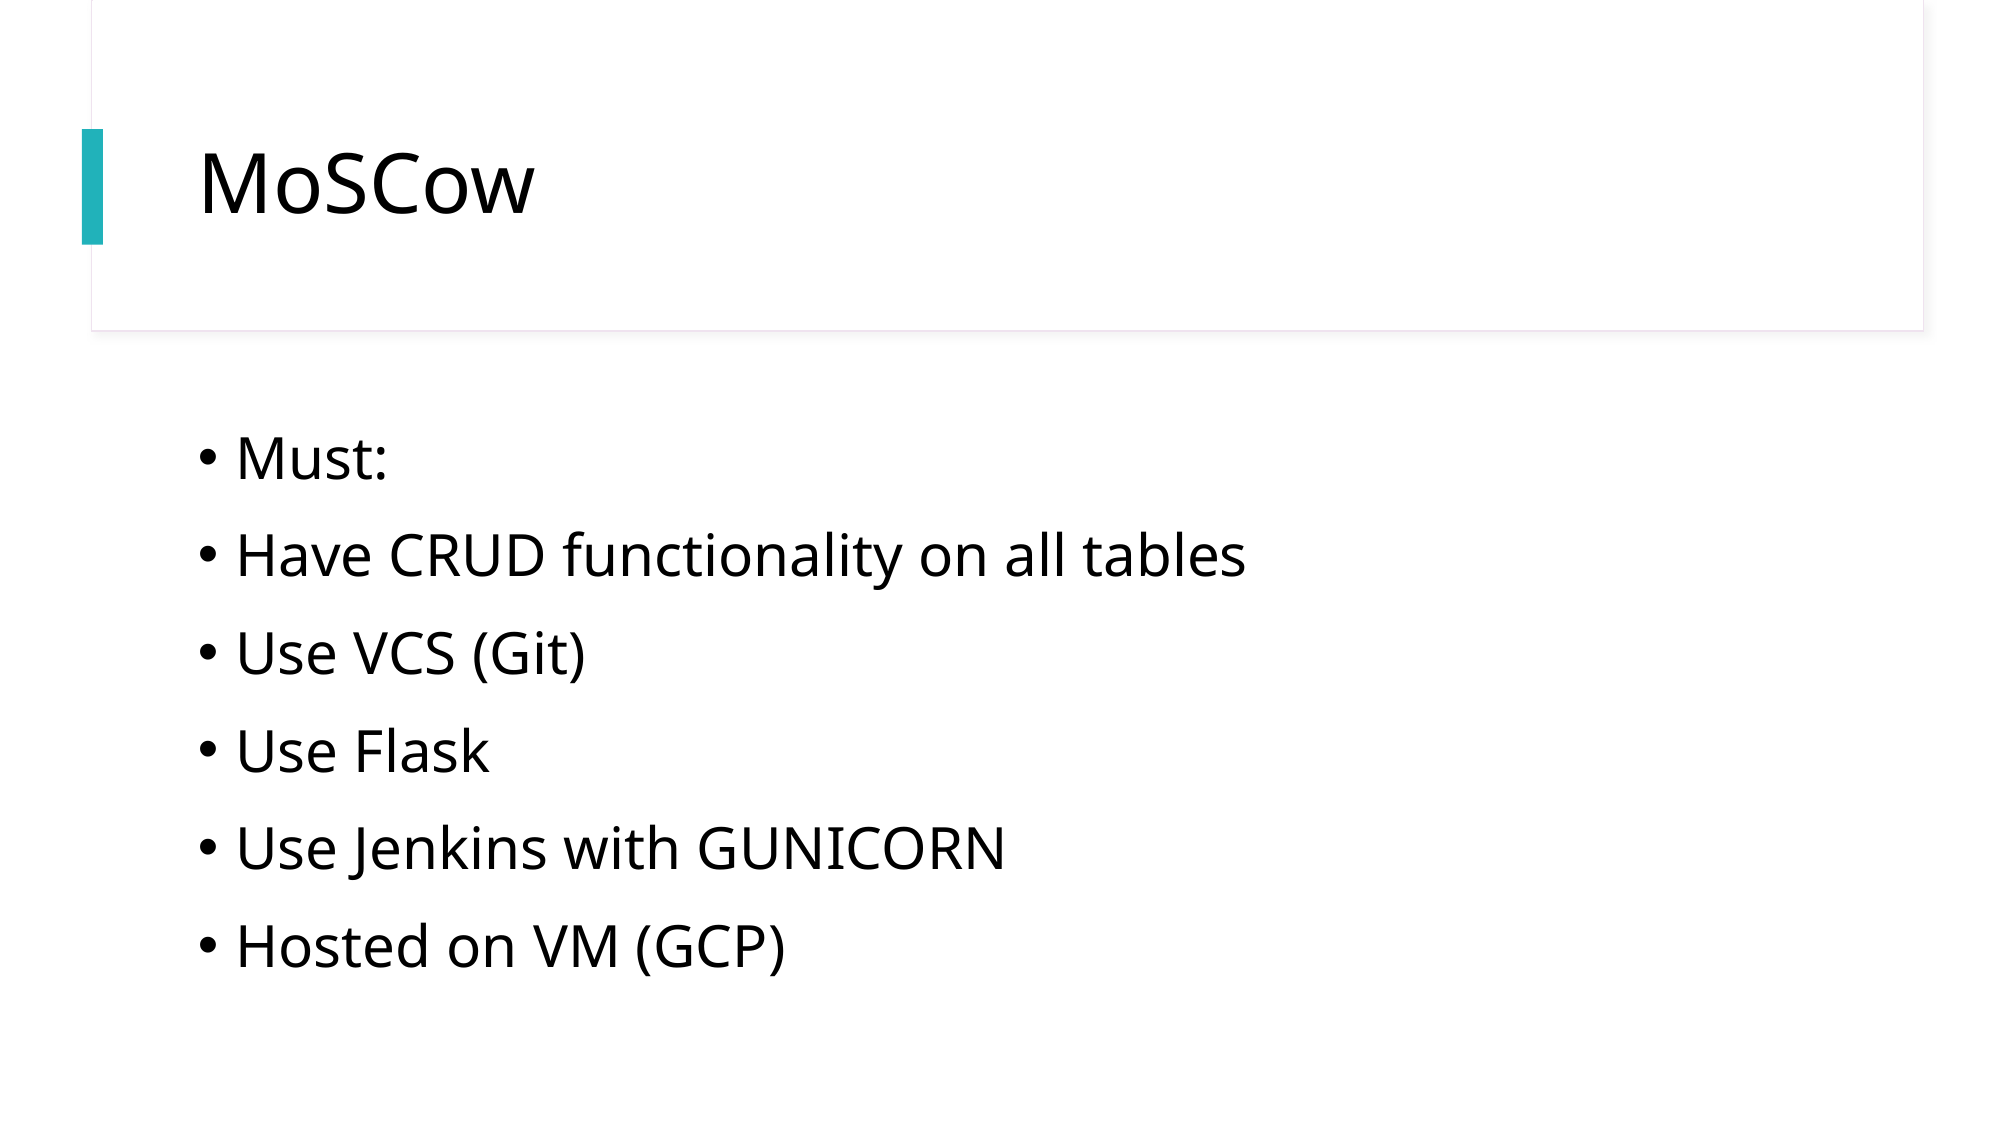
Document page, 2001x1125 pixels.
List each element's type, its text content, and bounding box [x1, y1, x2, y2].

list Must: Have CRUD functionality on all tables Use VCS (Git) Use Flask Use Jenkins with GUNICORN Hosted on VM (GCP) [183, 406, 1851, 1013]
title MoSCow [183, 90, 1851, 284]
